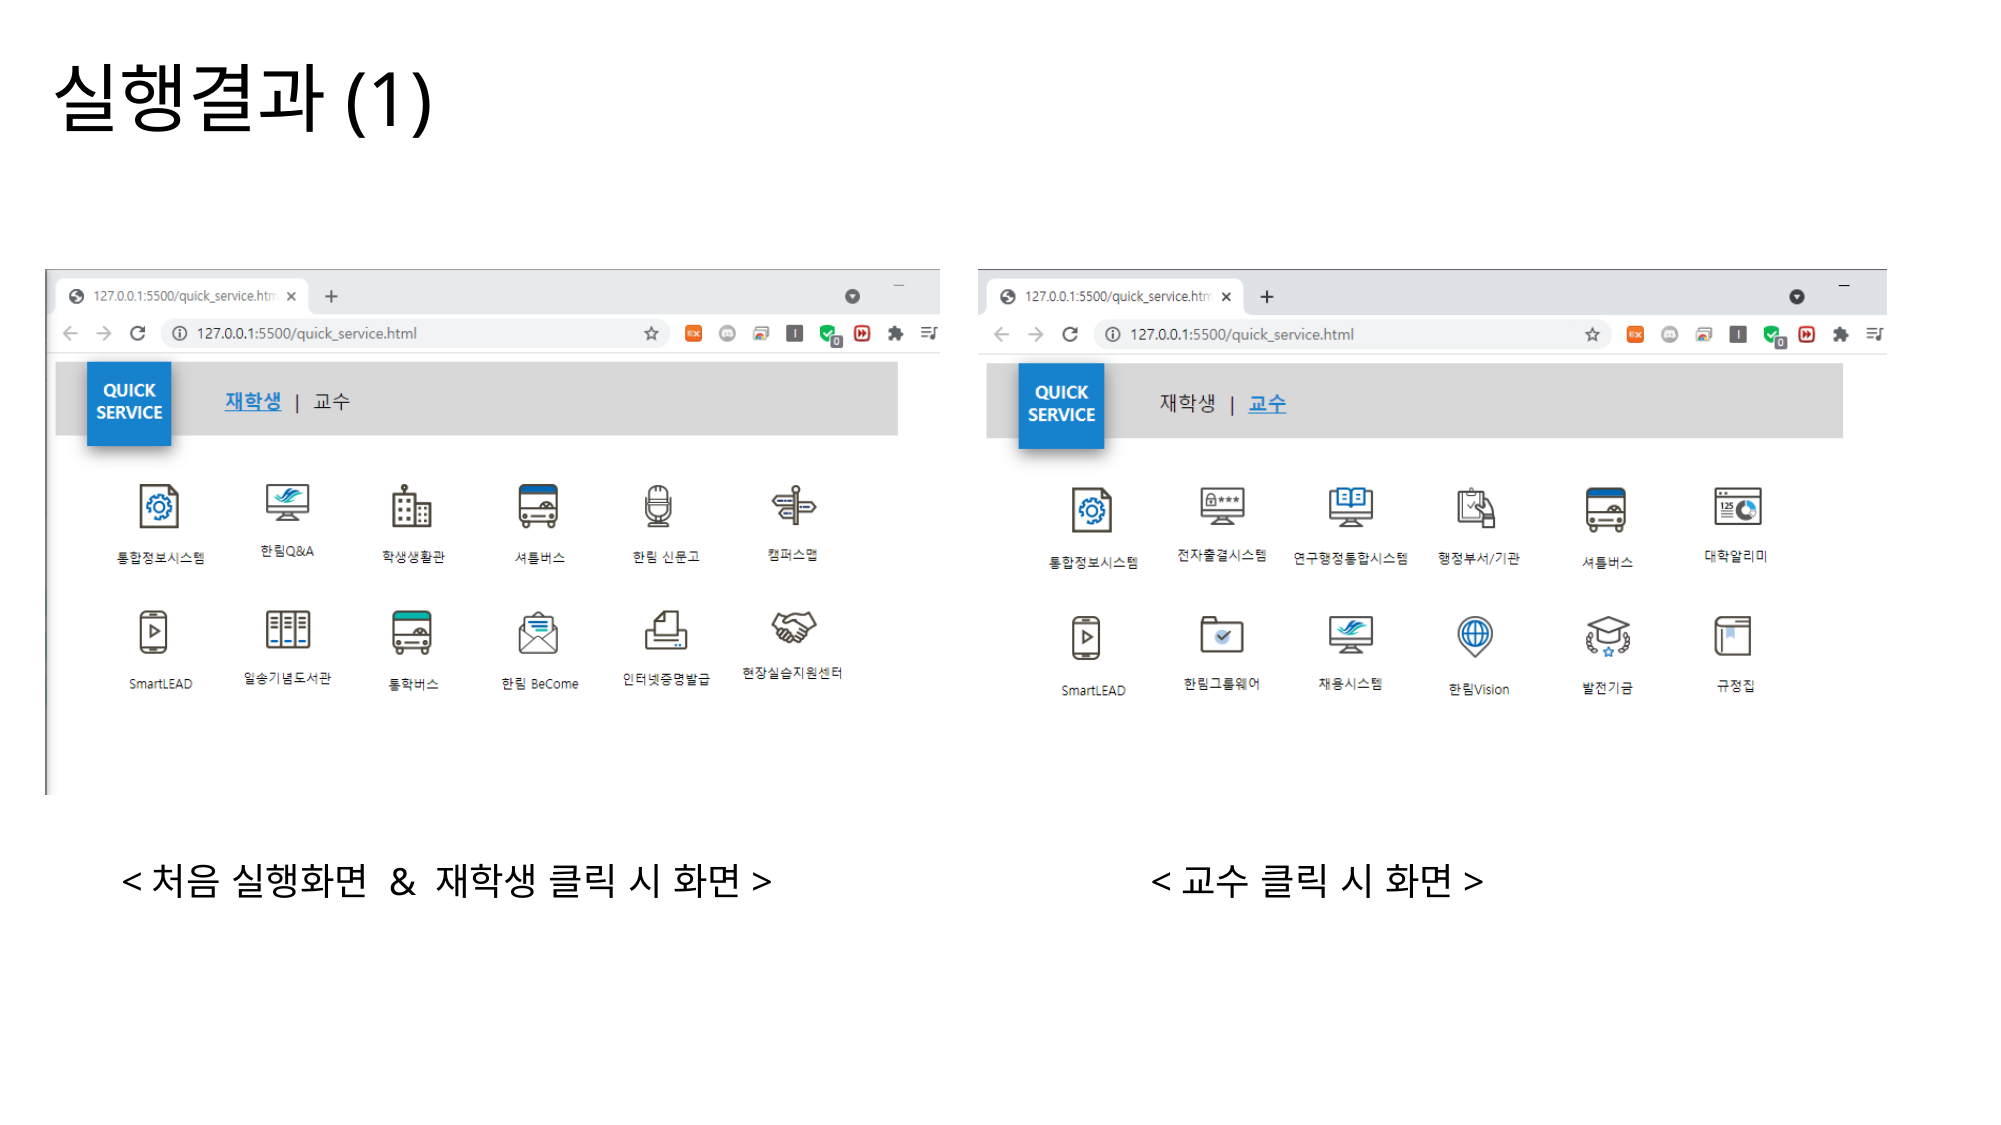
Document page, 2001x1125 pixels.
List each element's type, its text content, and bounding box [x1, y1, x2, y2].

text_box <교수 클릭 시 화면> [1135, 850, 1730, 910]
picture [978, 269, 1887, 810]
picture [45, 269, 940, 795]
title 실행결과(1) [36, 51, 1761, 154]
text_box <처음 실행화면 & 재학생 클릭 시 화면> [106, 850, 865, 910]
